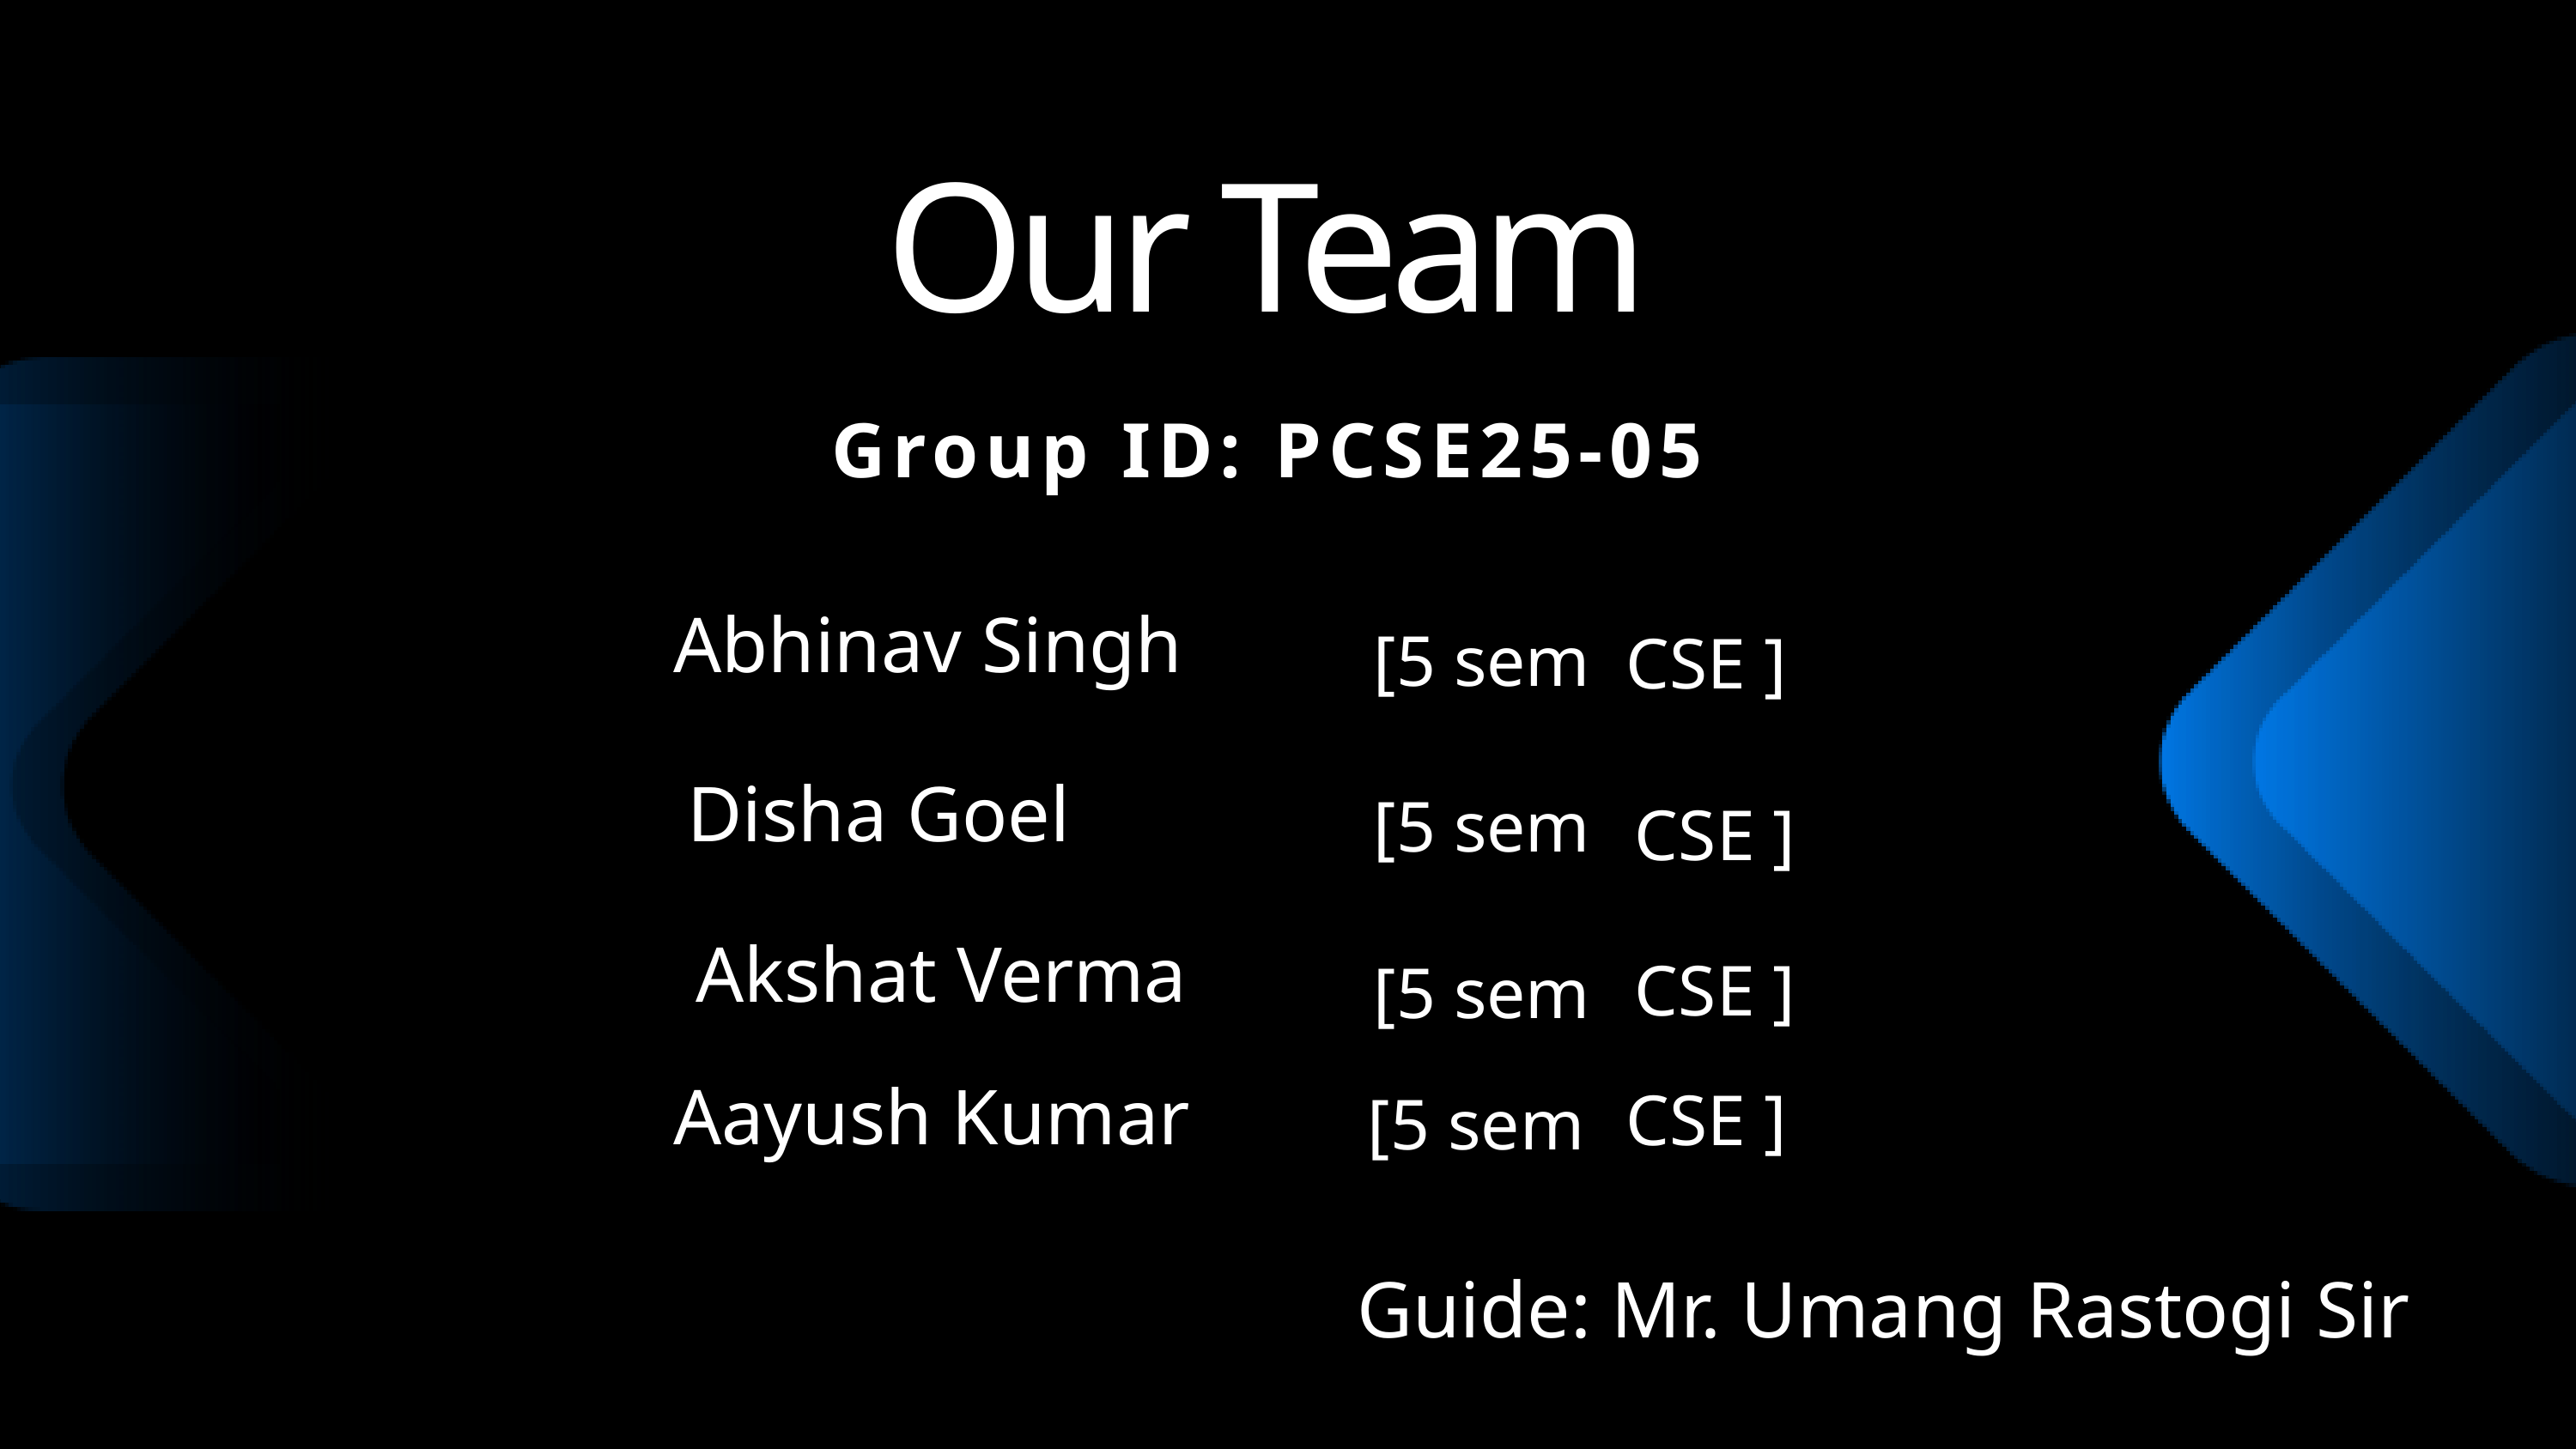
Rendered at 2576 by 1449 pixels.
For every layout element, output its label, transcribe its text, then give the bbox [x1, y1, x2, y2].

text_box Group ID: PCSE25-05 [815, 387, 1720, 493]
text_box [2151, 333, 2576, 1187]
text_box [0, 357, 452, 1211]
text_box Guide: Mr. Umang Rastogi Sir [1218, 1246, 2549, 1354]
text_box Our Team [755, 178, 1780, 349]
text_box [547, 594, 1811, 1158]
